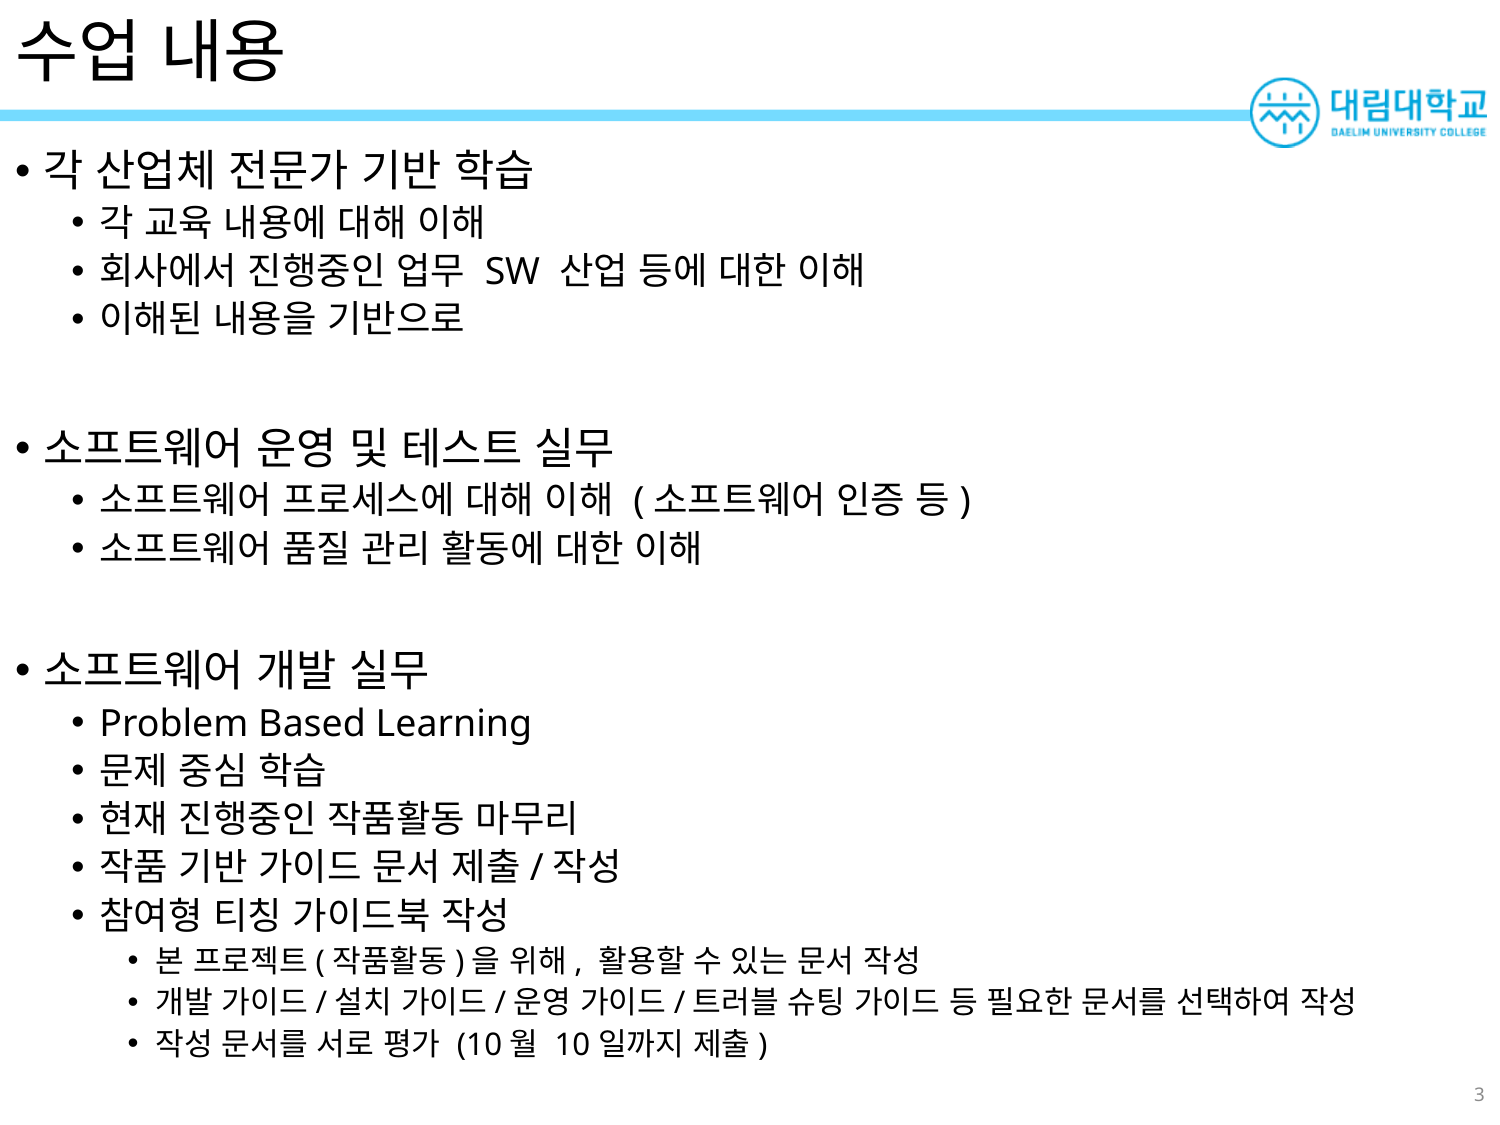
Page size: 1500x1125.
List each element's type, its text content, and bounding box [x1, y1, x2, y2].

list 각 산업체 전문가 기반 학습 각 교육 내용에 대해 이해 회사에서 진행중인 업무 SW 산업 등에 대한 이해 이해된 내용을 기반으로 소프트웨어 운영 및 테스트 실무 소프트웨어 프로세스에 대해 이해 (소프트웨어 인증 등) 소프트웨어 품질 관리 활동에 대한 이해 소프트웨어 개발 실무 Problem Based Learning 문제 중심 학습 현재 진행중인 작품활동 마무리 작품 기반 가이드 문서 제출/작성 참여형 티칭 가이드북 작성 본 프로젝트(작품활동)을 위해, 활용할 수 있는 문서 작성 개발 가이드/설치 가이드/운영 가이드/트러블 슈팅 가이드 등 필요한 문서를 선택하여 작성 작성 문서를 서로 평가 (10월 10일까지 제출) [0, 141, 1500, 1070]
title 수업 내용 [0, 0, 1500, 108]
slide_number 3 [1162, 1065, 1500, 1125]
picture [1250, 108, 1487, 141]
picture [1476, 108, 1487, 115]
